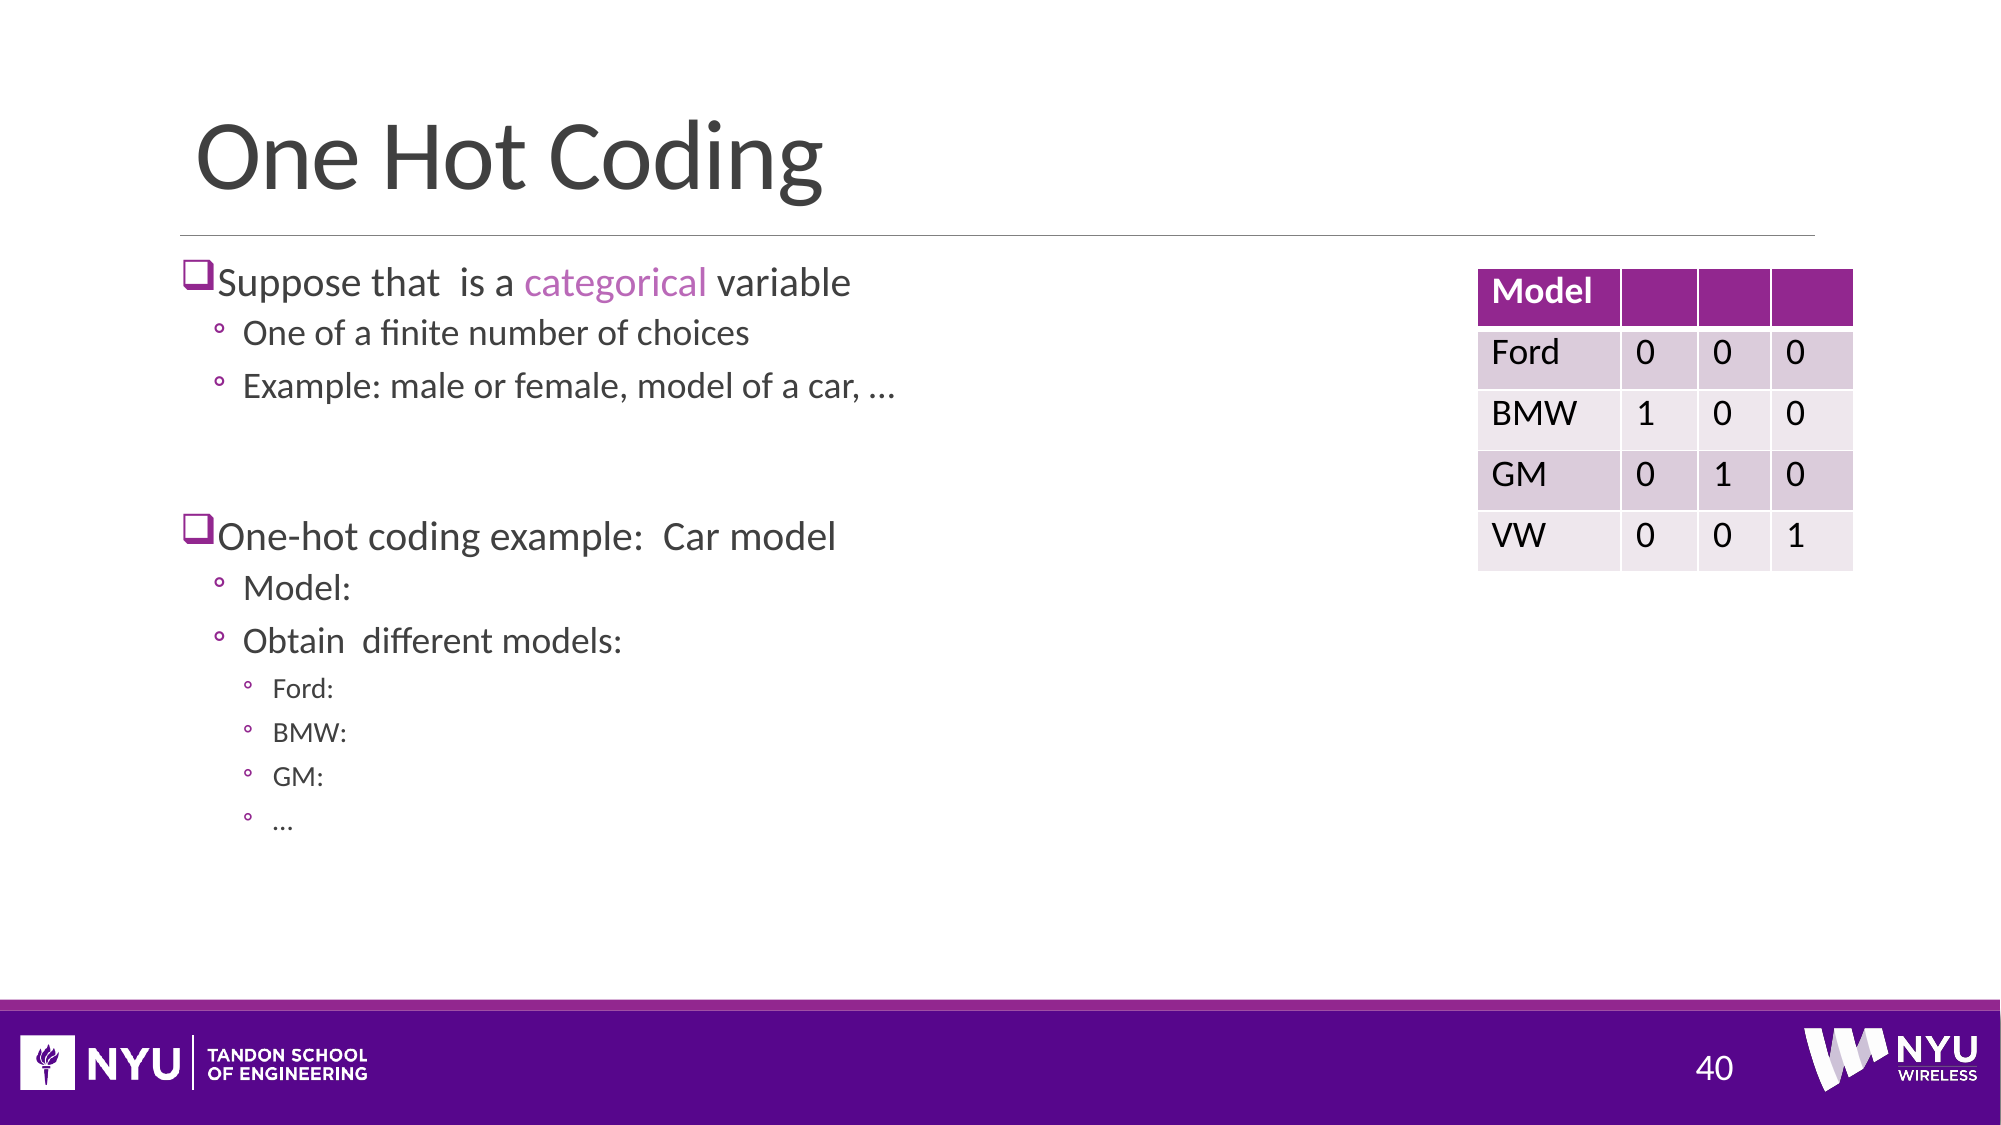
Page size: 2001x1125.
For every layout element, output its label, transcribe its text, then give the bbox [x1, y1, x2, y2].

title One Hot Coding [180, 47, 1830, 218]
slide_number 40 [1533, 1035, 1749, 1096]
